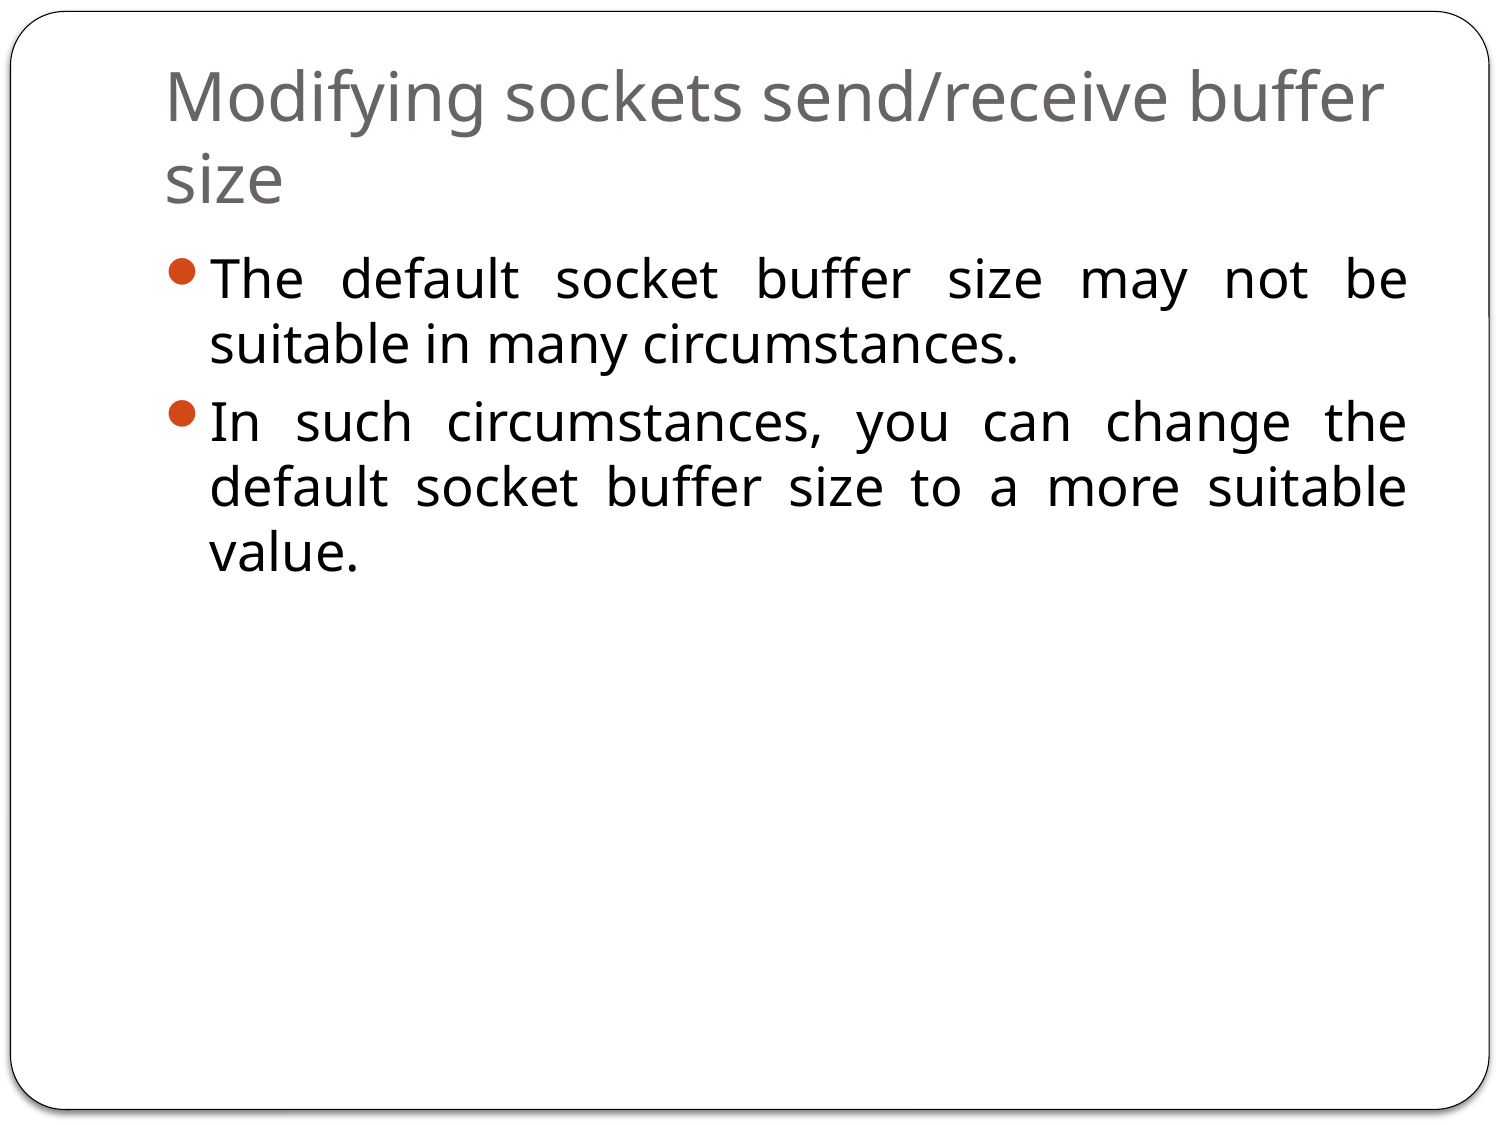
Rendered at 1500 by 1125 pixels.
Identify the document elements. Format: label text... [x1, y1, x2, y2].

title Modifying sockets send/receive buffer size [150, 45, 1425, 233]
list The default socket buffer size may not be suitable in many circumstances. In such circumstances, you can change the default socket buffer size to a more suitable value. [150, 237, 1425, 988]
